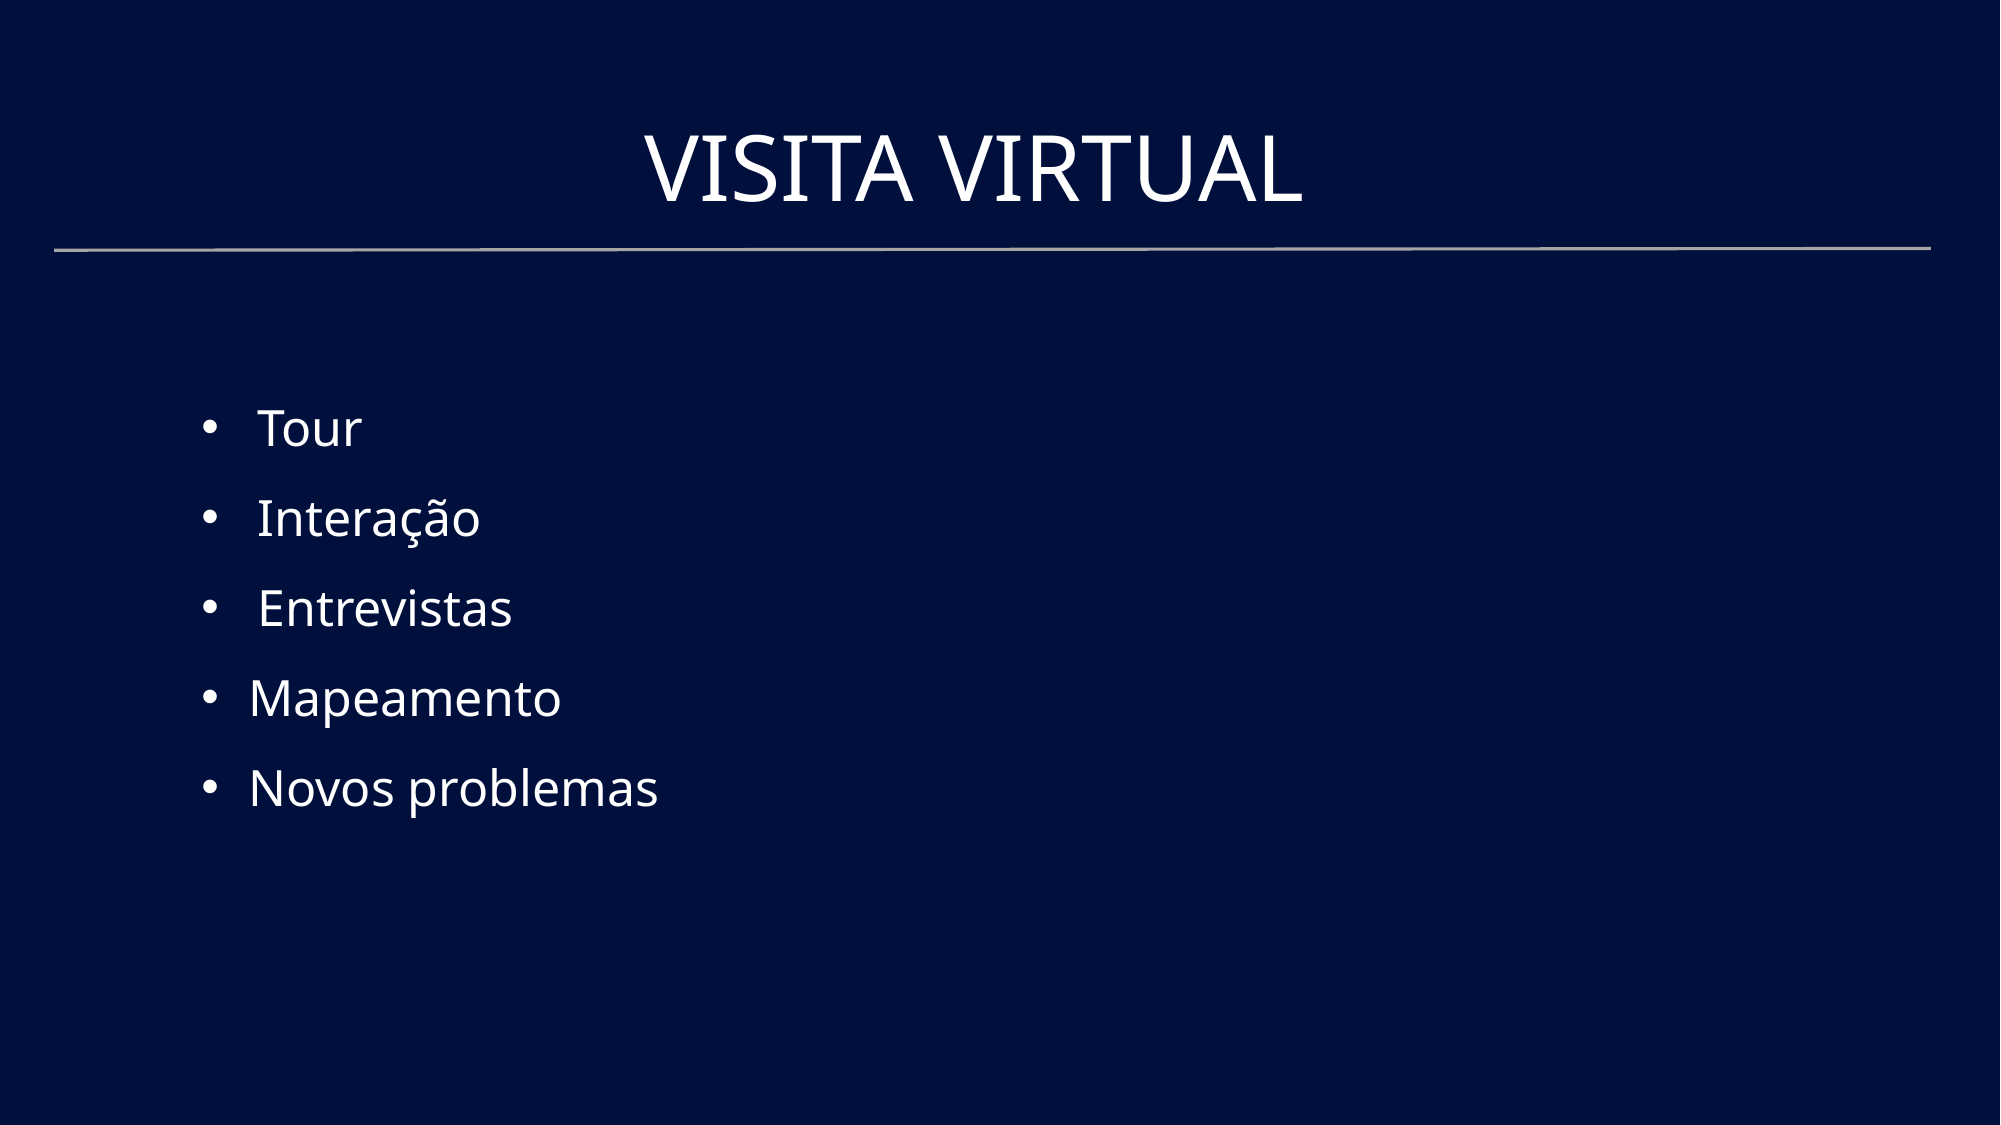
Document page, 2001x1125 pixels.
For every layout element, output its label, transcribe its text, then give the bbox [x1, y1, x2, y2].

title VISITA VIRTUAL [53, 63, 1897, 281]
text_box Tour Interação Entrevistas Mapeamento Novos problemas [186, 309, 840, 1095]
